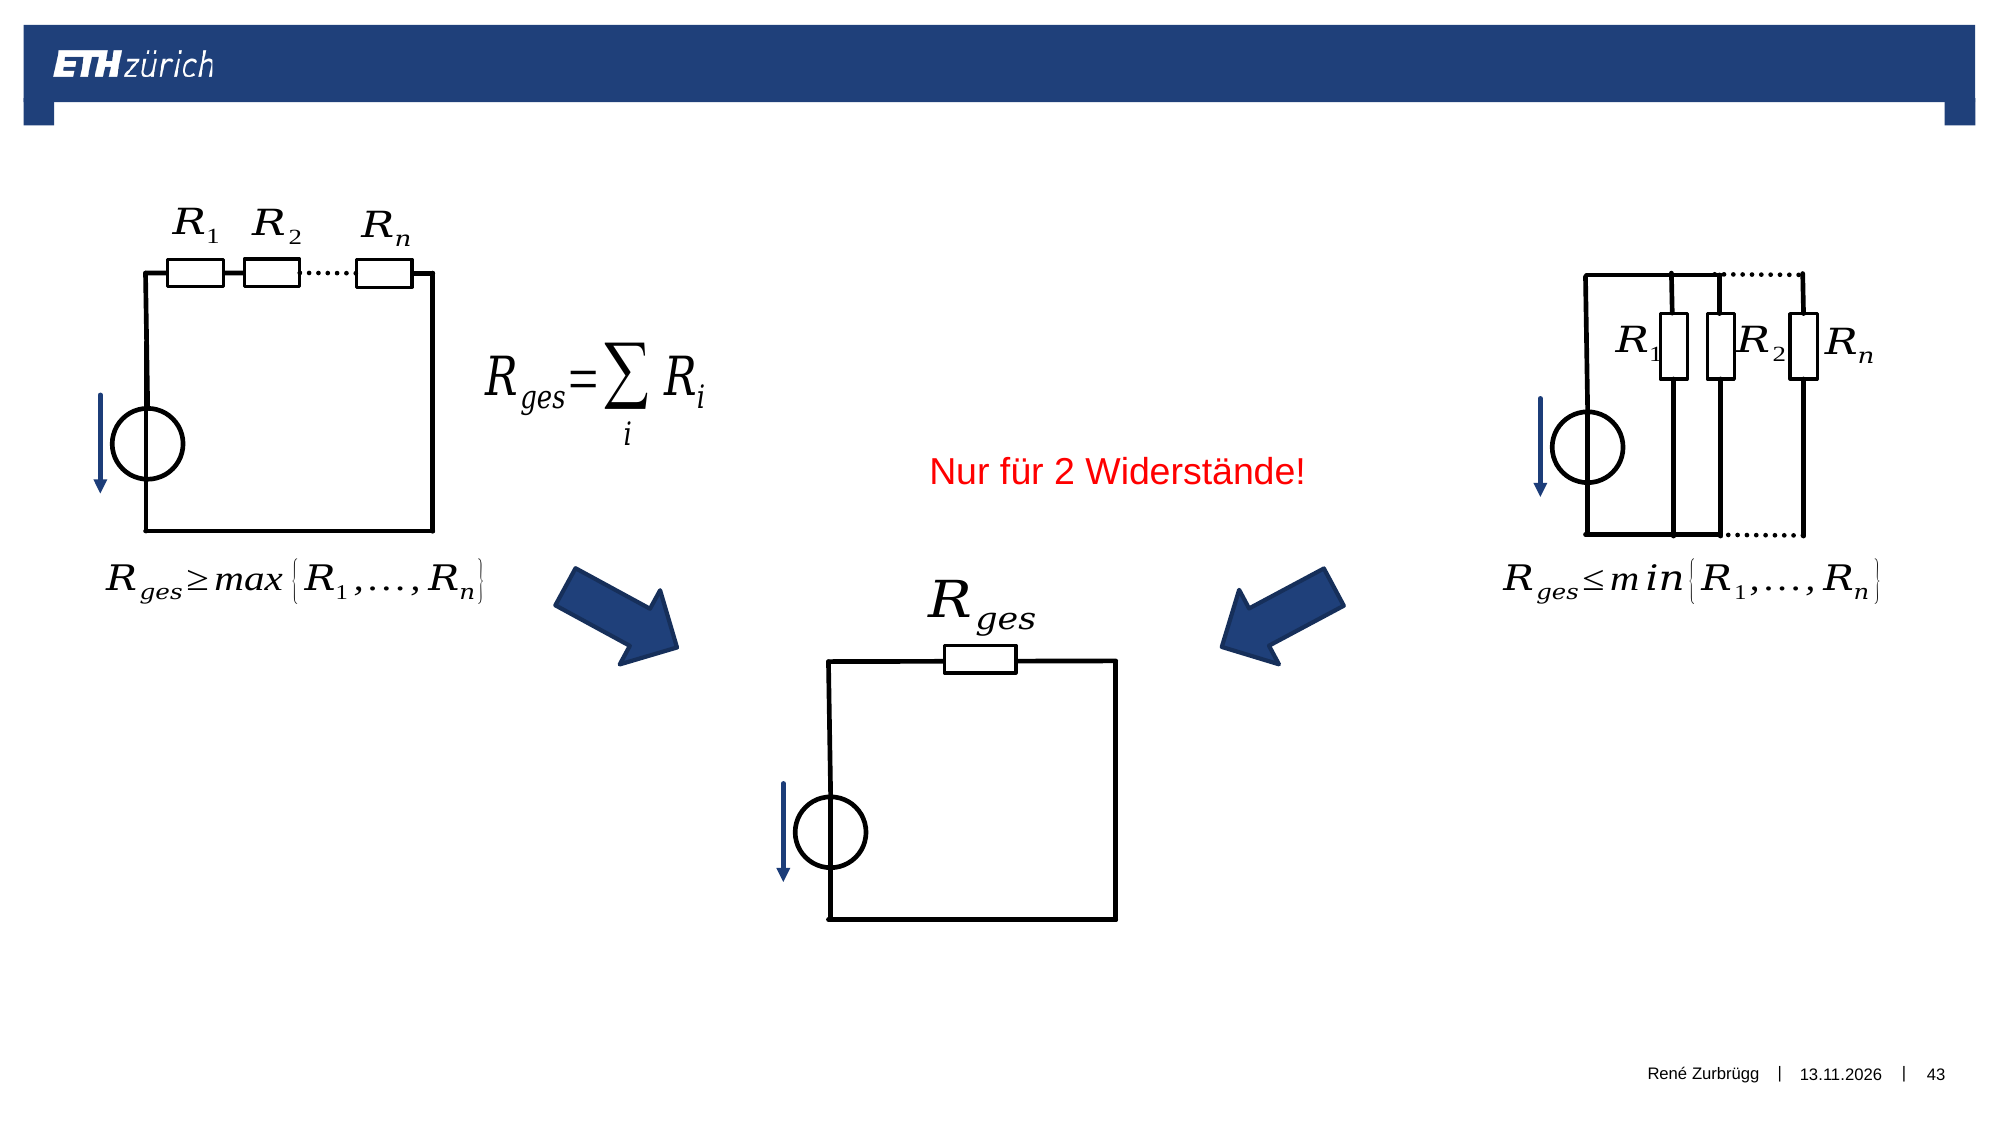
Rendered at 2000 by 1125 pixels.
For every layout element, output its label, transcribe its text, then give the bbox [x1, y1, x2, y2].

slide_number 43 [1906, 1034, 1966, 1112]
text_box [100, 202, 434, 532]
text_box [782, 645, 1116, 920]
text_box [553, 566, 680, 667]
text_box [1540, 272, 1877, 537]
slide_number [1790, 1034, 1892, 1112]
text_box [1219, 566, 1346, 667]
footer René Zurbrügg [999, 1034, 1760, 1111]
text_box Nur für 2 Widerstände! [914, 439, 1321, 500]
